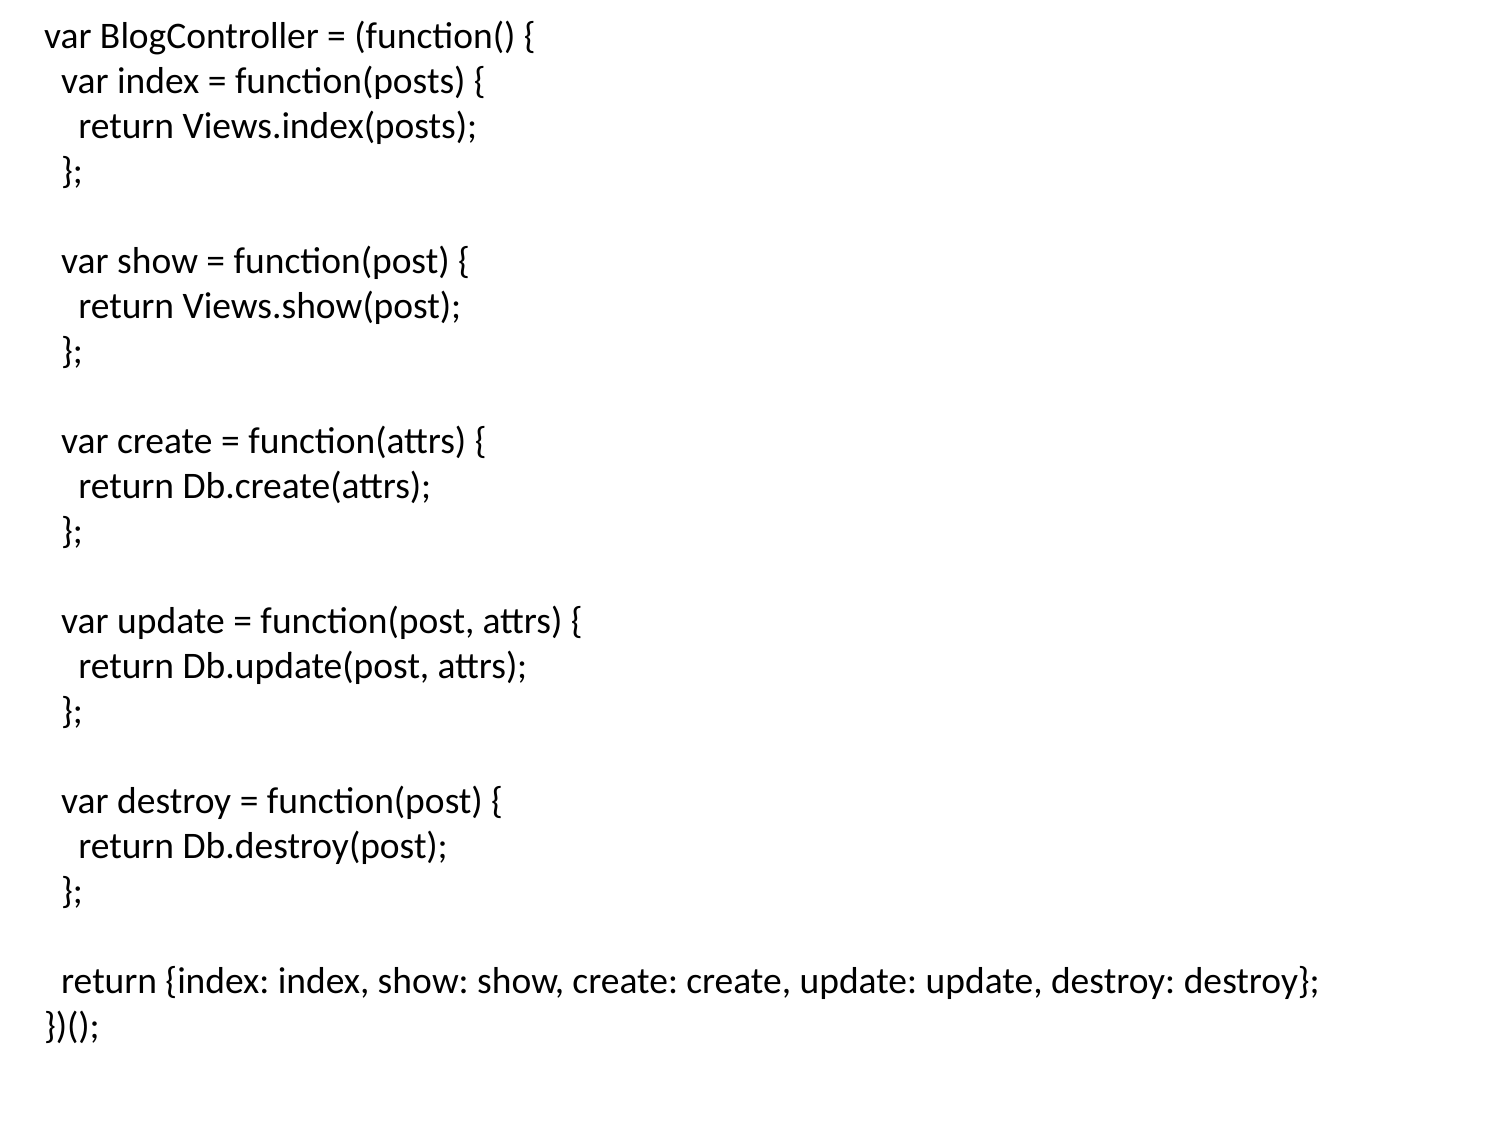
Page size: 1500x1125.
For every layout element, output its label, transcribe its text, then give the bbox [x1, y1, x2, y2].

text_box var BlogController = (function() { var index = function(posts) { return Views.index(posts); }; var show = function(post) { return Views.show(post); }; var create = function(attrs) { return Db.create(attrs); }; var update = function(post, attrs) { return Db.update(post, attrs); }; var destroy = function(post) { return Db.destroy(post); }; return {index: index, show: show, create: create, update: update, destroy: destroy}; })(); [29, 3, 1500, 1054]
